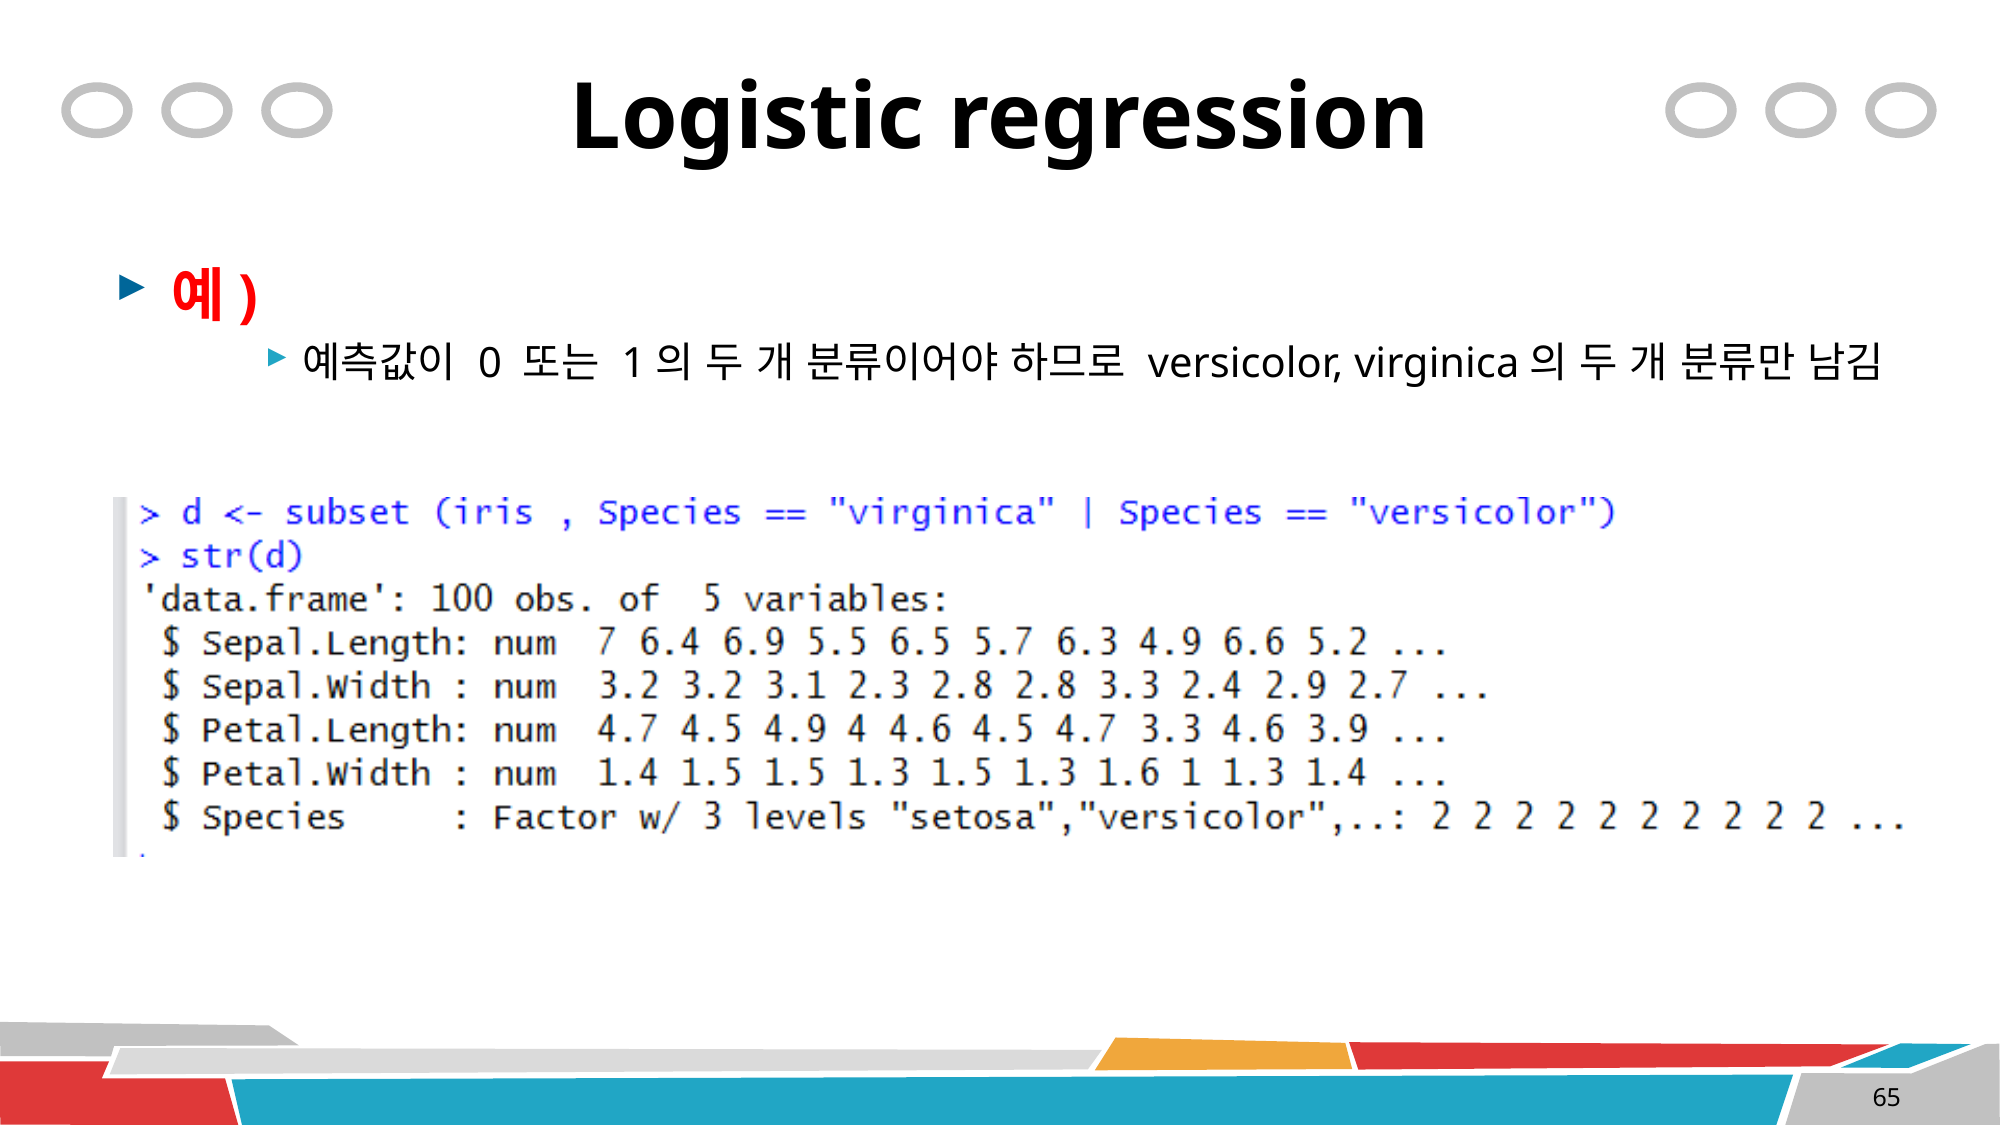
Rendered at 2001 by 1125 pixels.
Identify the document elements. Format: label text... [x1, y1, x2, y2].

picture [112, 497, 1960, 857]
list 예) 예측값이 0 또는 1의 두 개 분류이어야 하므로 versicolor, virginica의 두 개 분류만 남김 [99, 250, 1900, 1005]
slide_number 65 [1816, 1080, 1916, 1118]
title Logistic regression [350, 18, 1650, 206]
